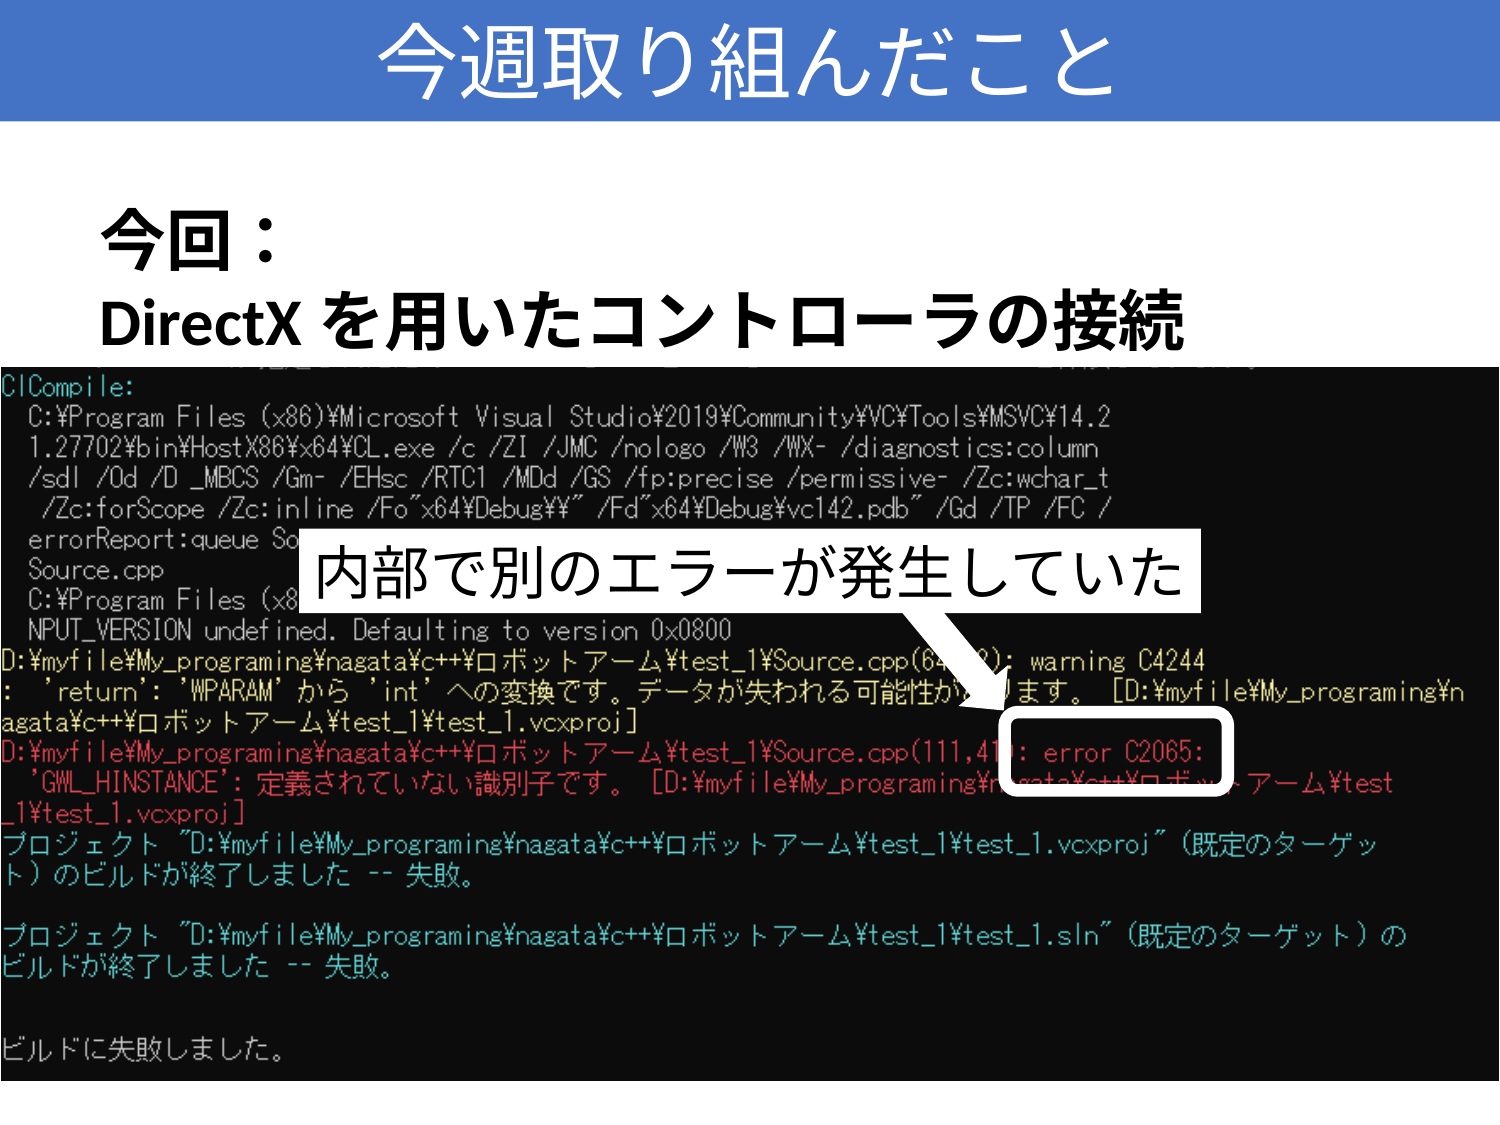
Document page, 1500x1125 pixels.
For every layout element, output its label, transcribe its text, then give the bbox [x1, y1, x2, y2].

picture [1, 367, 1499, 1081]
text_box 今週取り組んだこと [0, 0, 1500, 122]
text_box 今回： DirectXを用いたコントローラの接続 [84, 191, 1201, 366]
